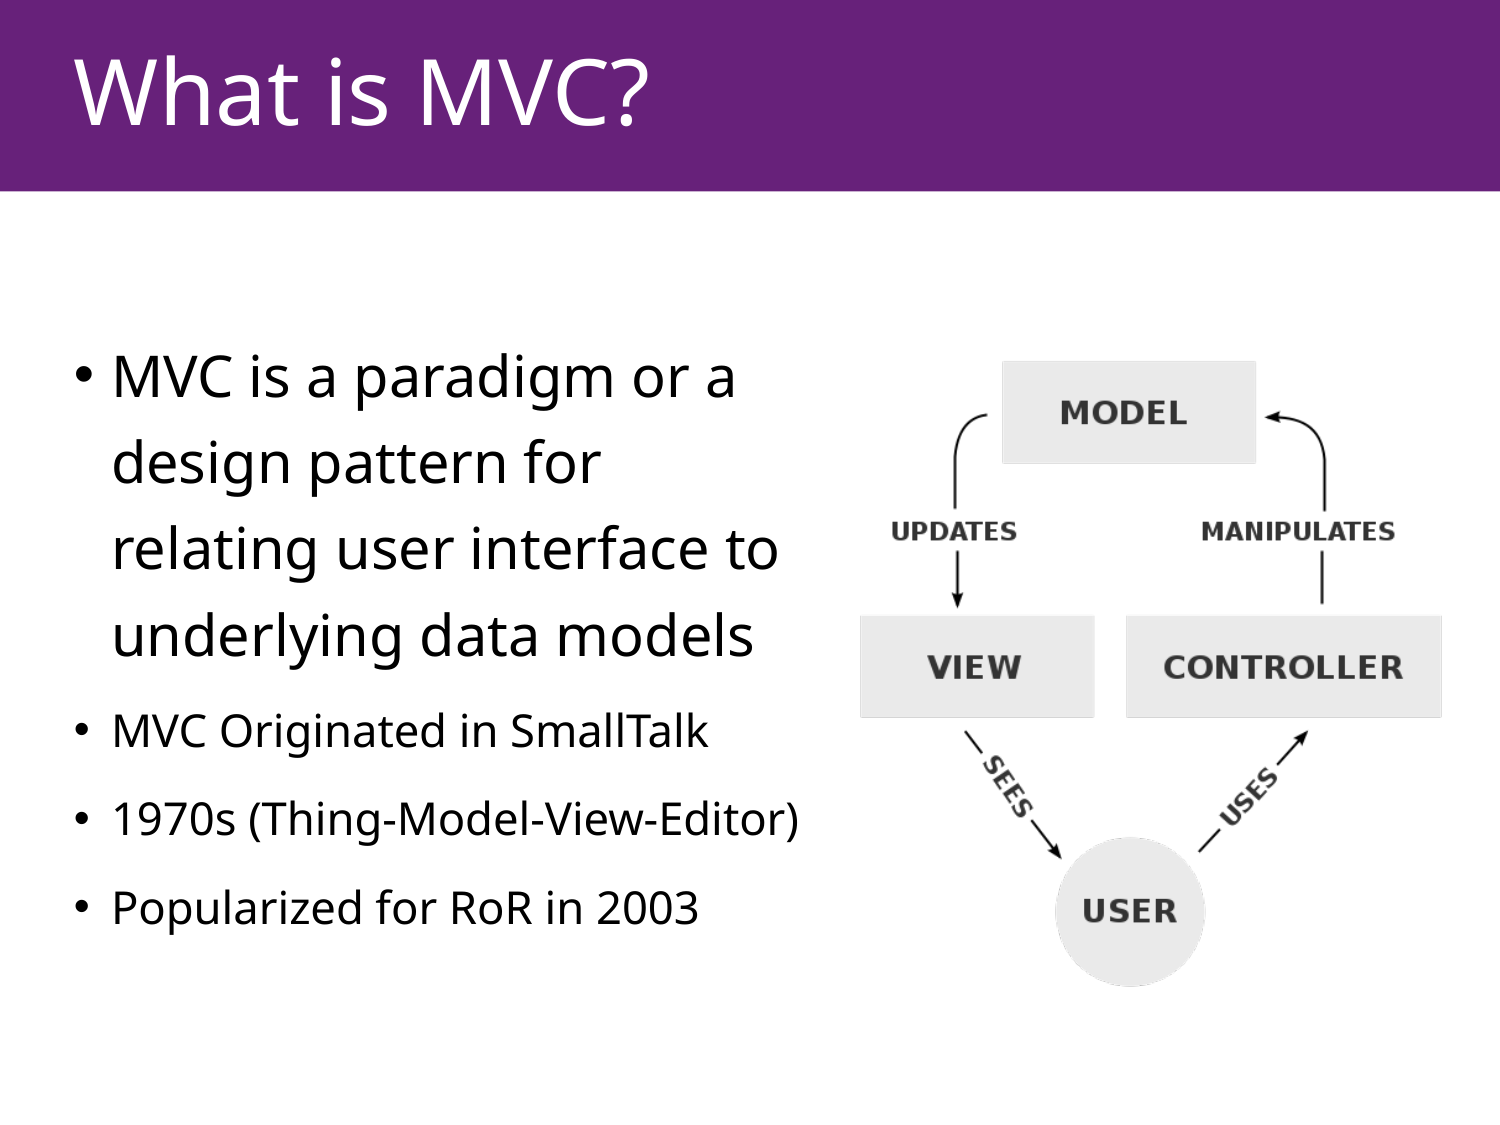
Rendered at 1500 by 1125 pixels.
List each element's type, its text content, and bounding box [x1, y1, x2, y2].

picture [842, 334, 1460, 1014]
list MVC is a paradigm or a design pattern for relating user interface to underlying data models MVC Originated in SmallTalk 1970s (Thing-Model-View-Editor) Popularized for RoR in 2003 [58, 314, 817, 1014]
title What is MVC? [58, 20, 1440, 172]
